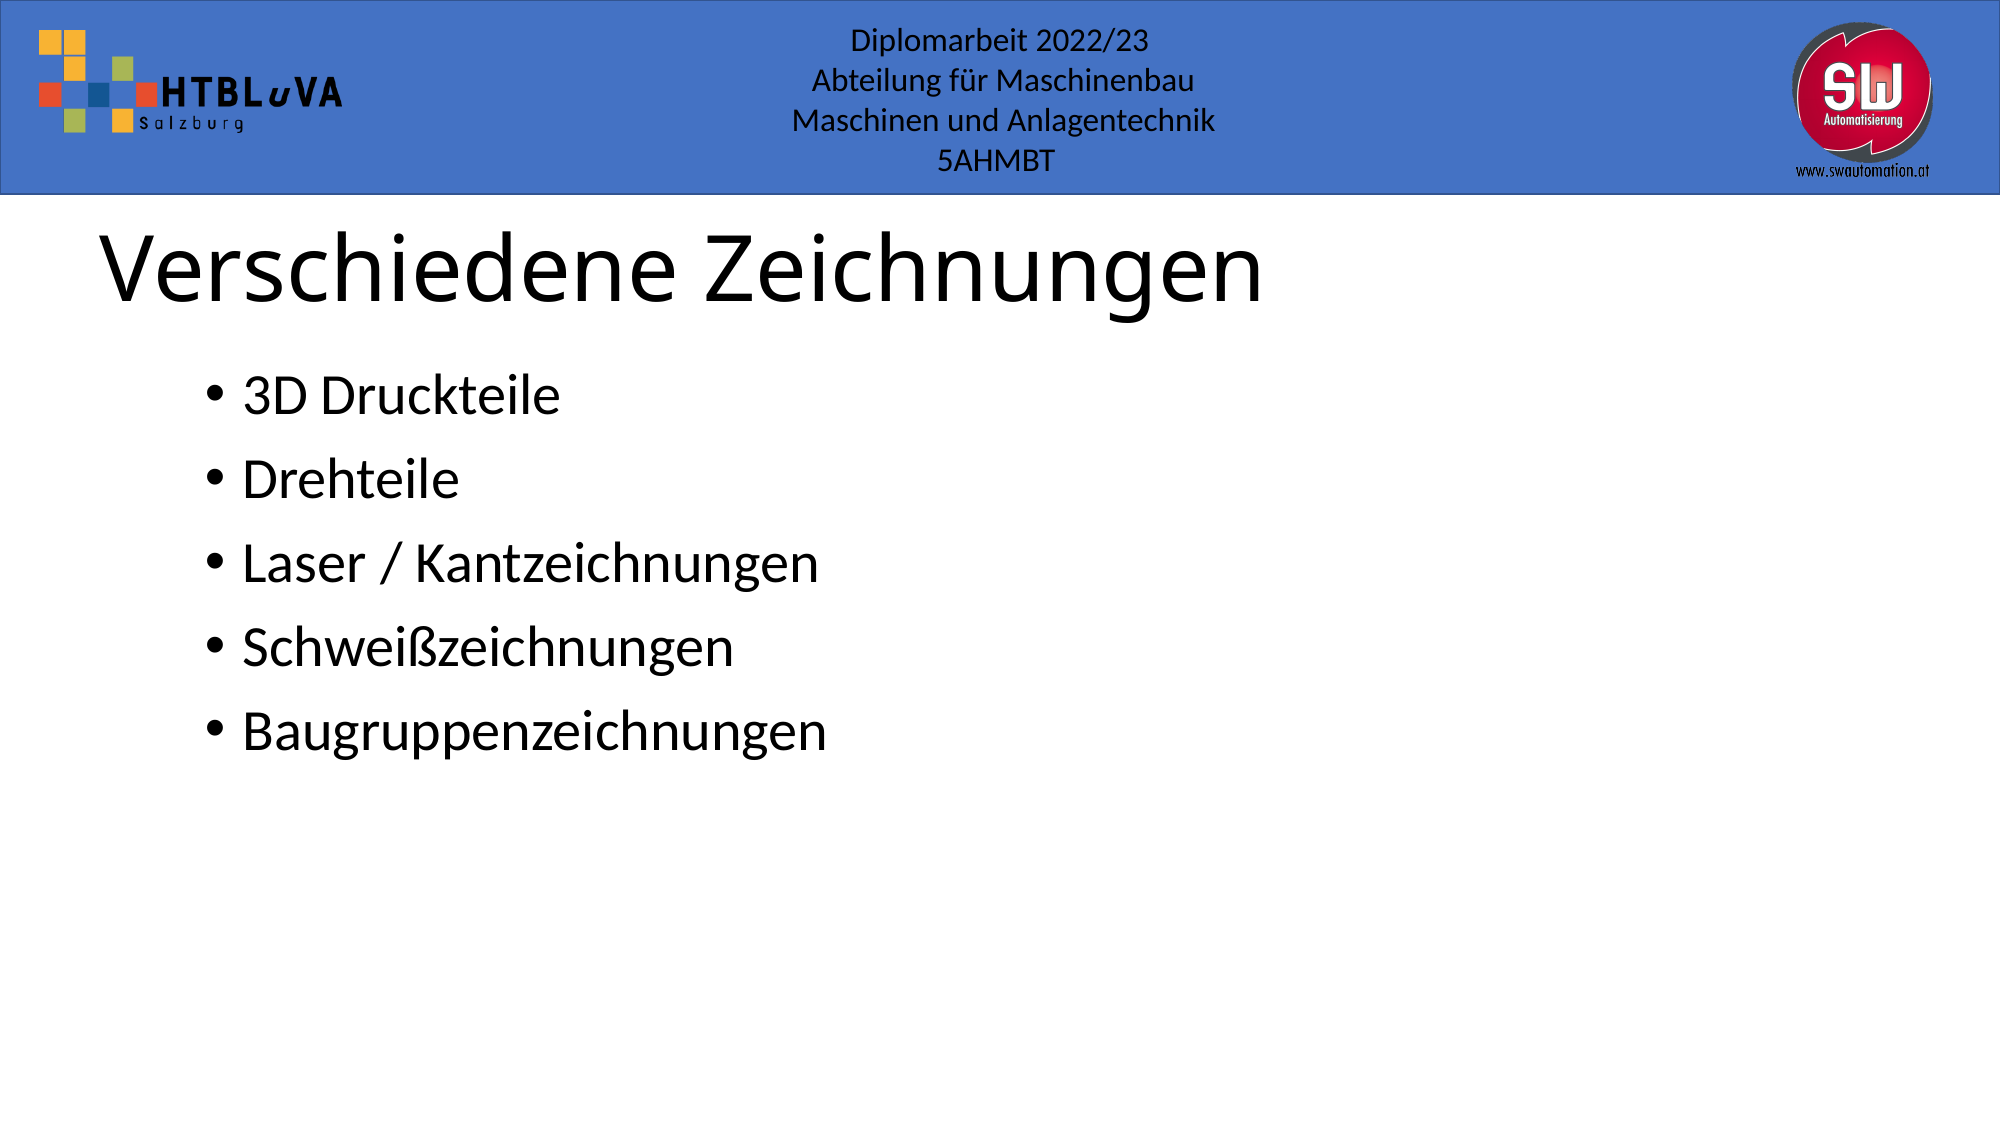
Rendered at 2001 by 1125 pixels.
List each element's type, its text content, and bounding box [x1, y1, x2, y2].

title Verschiedene Zeichnungen [85, 195, 1811, 381]
list 3D Druckteile Drehteile Laser / Kantzeichnungen Schweißzeichnungen Baugruppenzeichnungen [189, 357, 1863, 1014]
text_box Diplomarbeit 2022/23 Abteilung für Maschinenbau Maschinen und Anlagentechnik 5AHMBT [756, 11, 1243, 186]
picture [1792, 22, 1933, 177]
picture [39, 30, 342, 133]
text_box [0, 0, 2000, 195]
